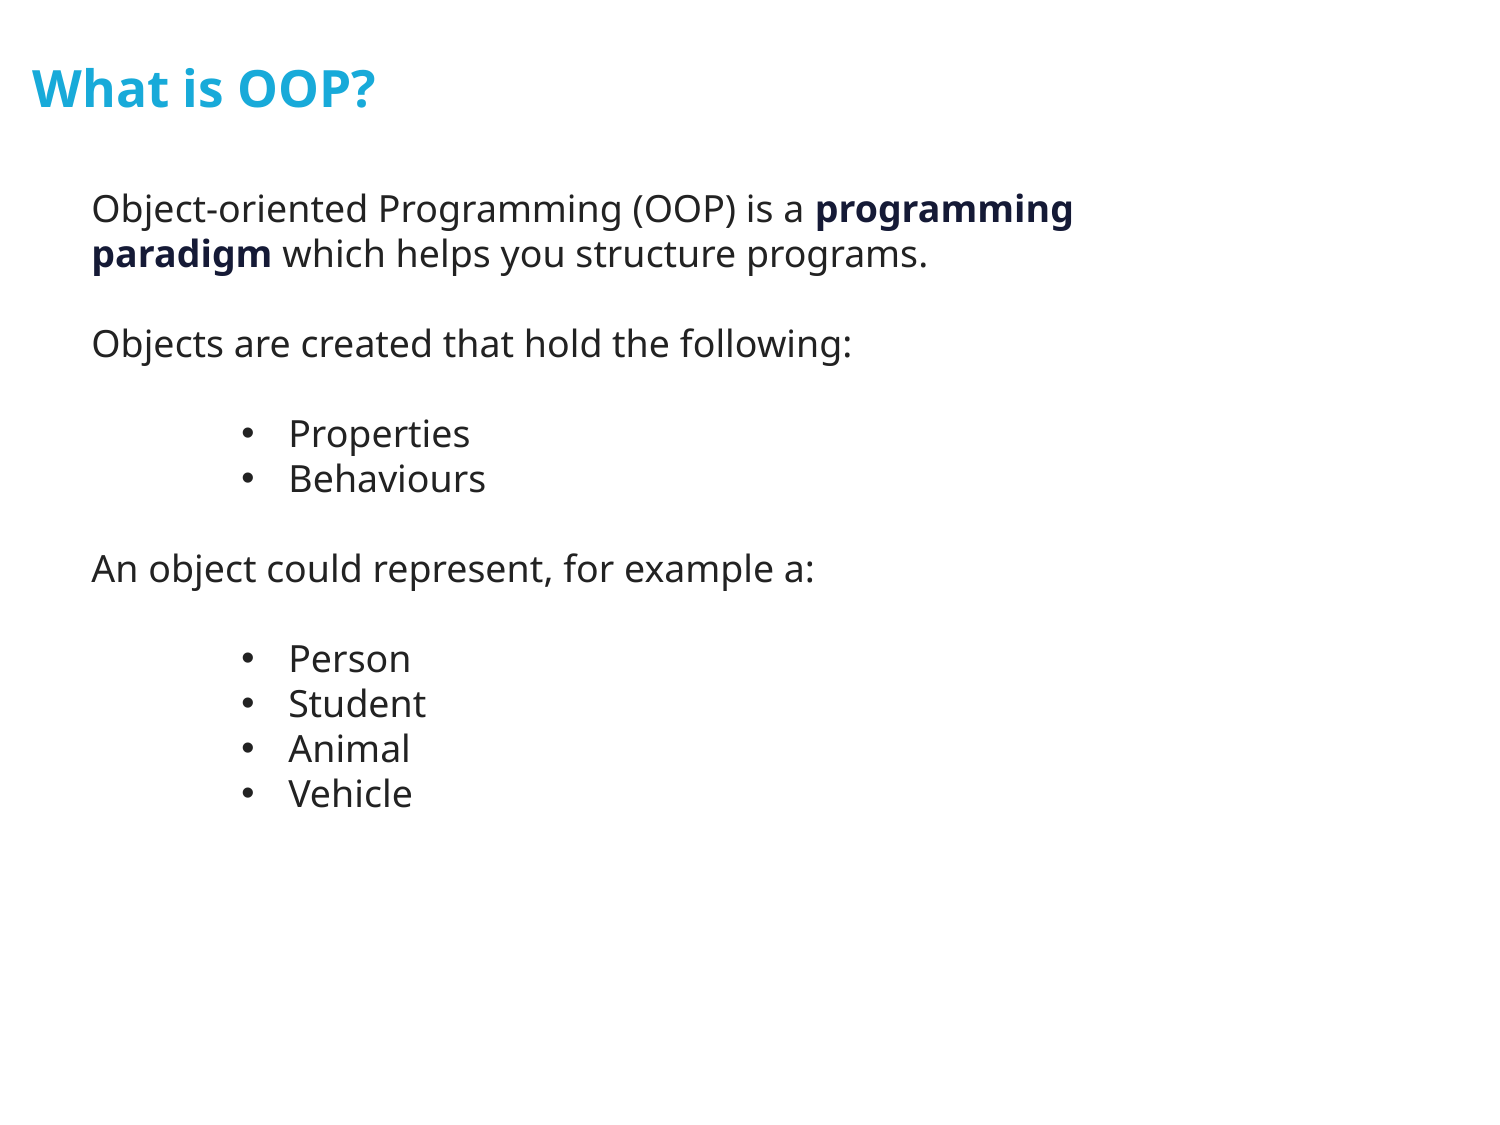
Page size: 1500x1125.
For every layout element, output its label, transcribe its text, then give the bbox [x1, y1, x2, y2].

text_box Object-oriented Programming (OOP) is a programming paradigm which helps you structure programs. Objects are created that hold the following: Properties Behaviours An object could represent, for example a: Person Student Animal Vehicle [76, 178, 1244, 868]
title What is OOP? [32, 56, 940, 179]
